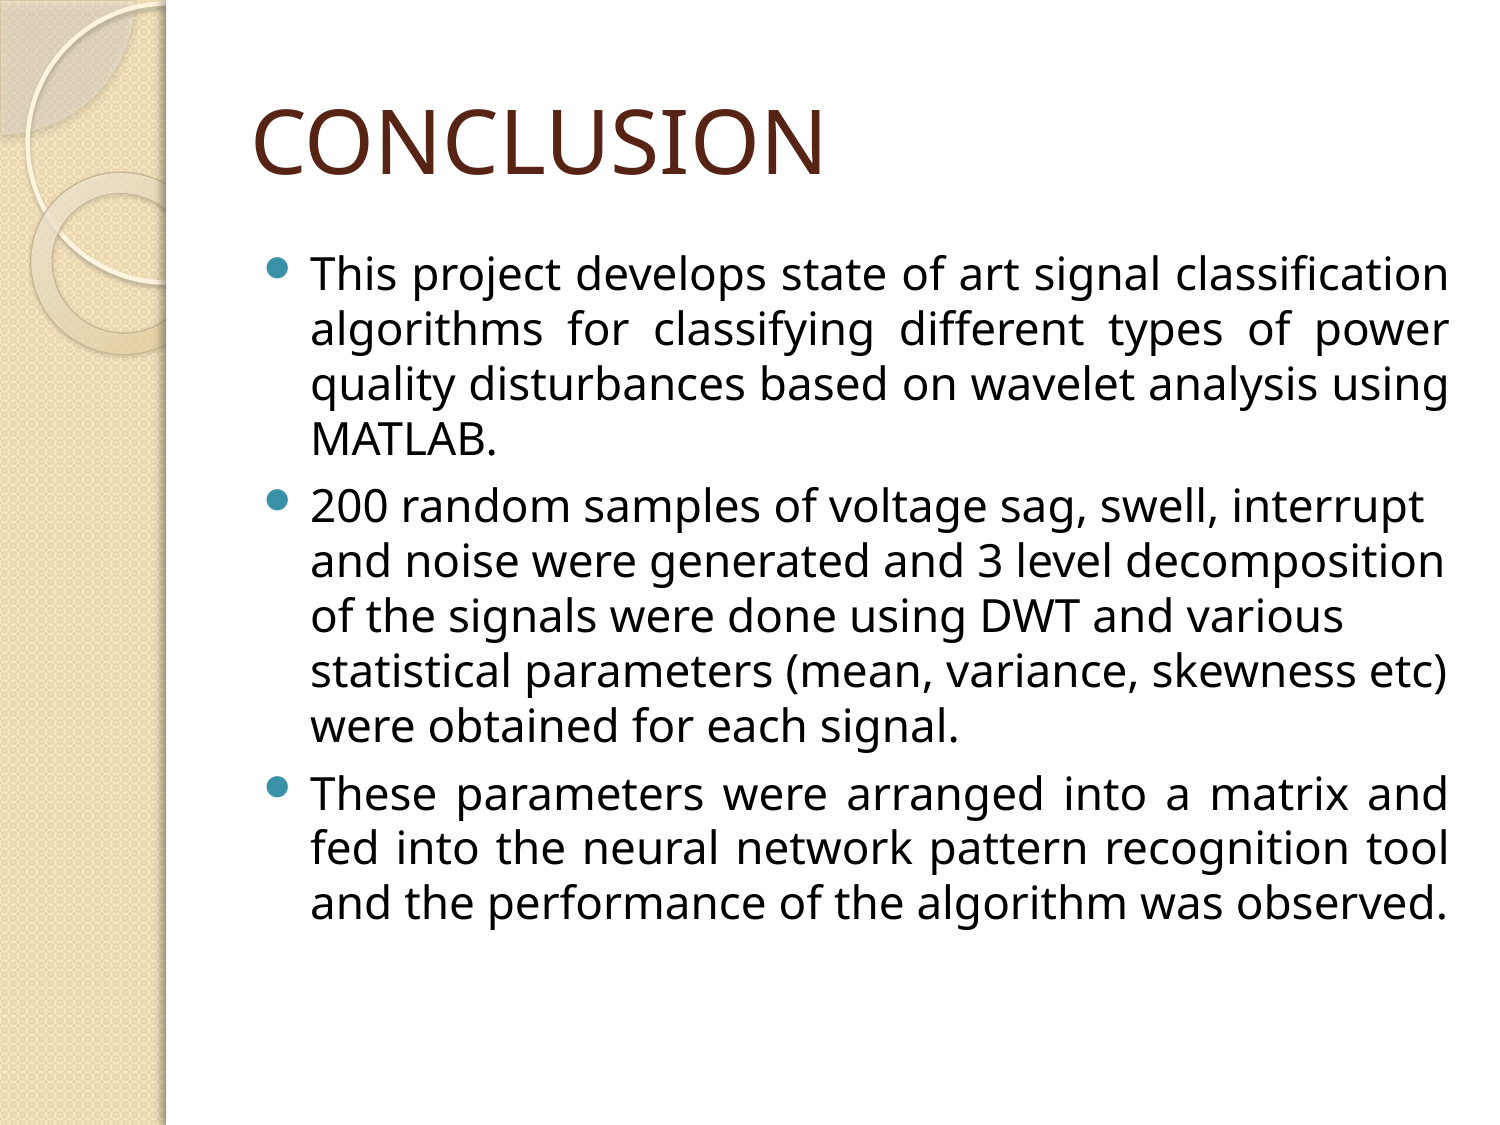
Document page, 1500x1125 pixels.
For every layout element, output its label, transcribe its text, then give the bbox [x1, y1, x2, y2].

list This project develops state of art signal classification algorithms for classifying different types of power quality disturbances based on wavelet analysis using MATLAB. 200 random samples of voltage sag, swell, interrupt and noise were generated and 3 level decomposition of the signals were done using DWT and various statistical parameters (mean, variance, skewness etc) were obtained for each signal. These parameters were arranged into a matrix and fed into the neural network pattern recognition tool and the performance of the algorithm was observed. [235, 237, 1466, 1025]
title CONCLUSION [235, 45, 1466, 233]
